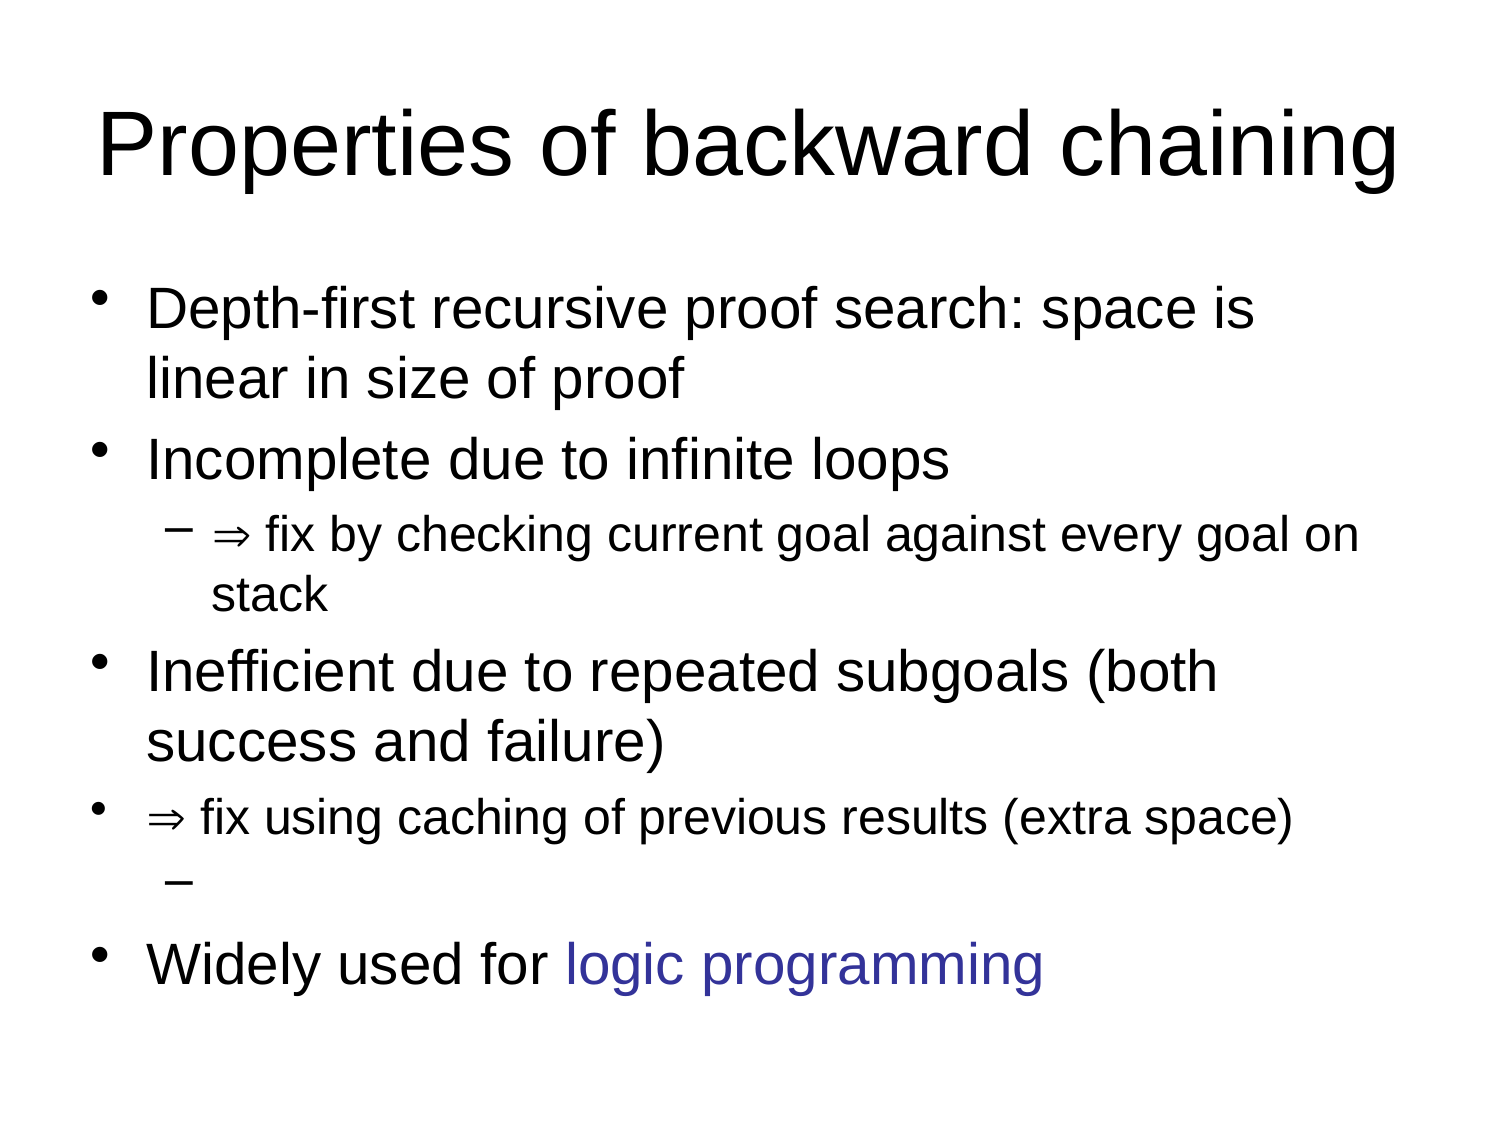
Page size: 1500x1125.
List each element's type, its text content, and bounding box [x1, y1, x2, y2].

title Properties of backward chaining [75, 45, 1425, 233]
list Depth-first recursive proof search: space is linear in size of proof Incomplete due to infinite loops  fix by checking current goal against every goal on stack Inefficient due to repeated subgoals (both success and failure)  fix using caching of previous results (extra space) Widely used for logic programming [75, 262, 1425, 1005]
